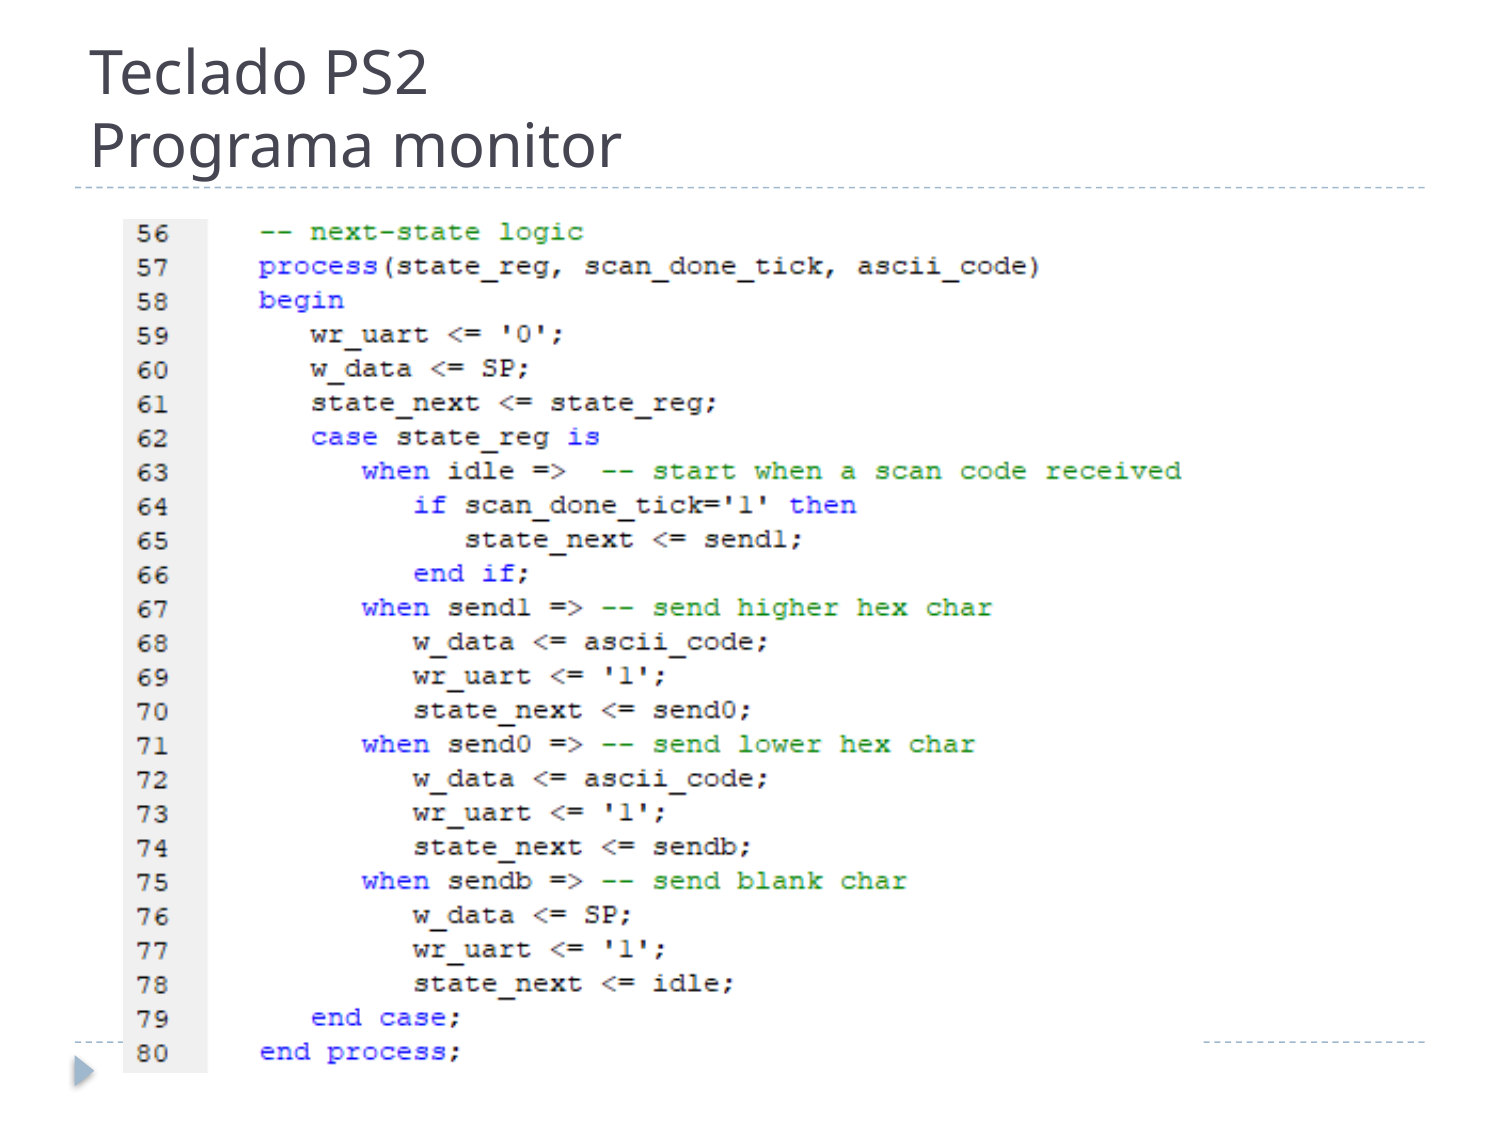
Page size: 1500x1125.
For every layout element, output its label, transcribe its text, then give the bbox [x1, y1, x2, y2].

picture [123, 219, 1200, 1074]
title Teclado PS2 Programa monitor [75, 24, 1425, 188]
